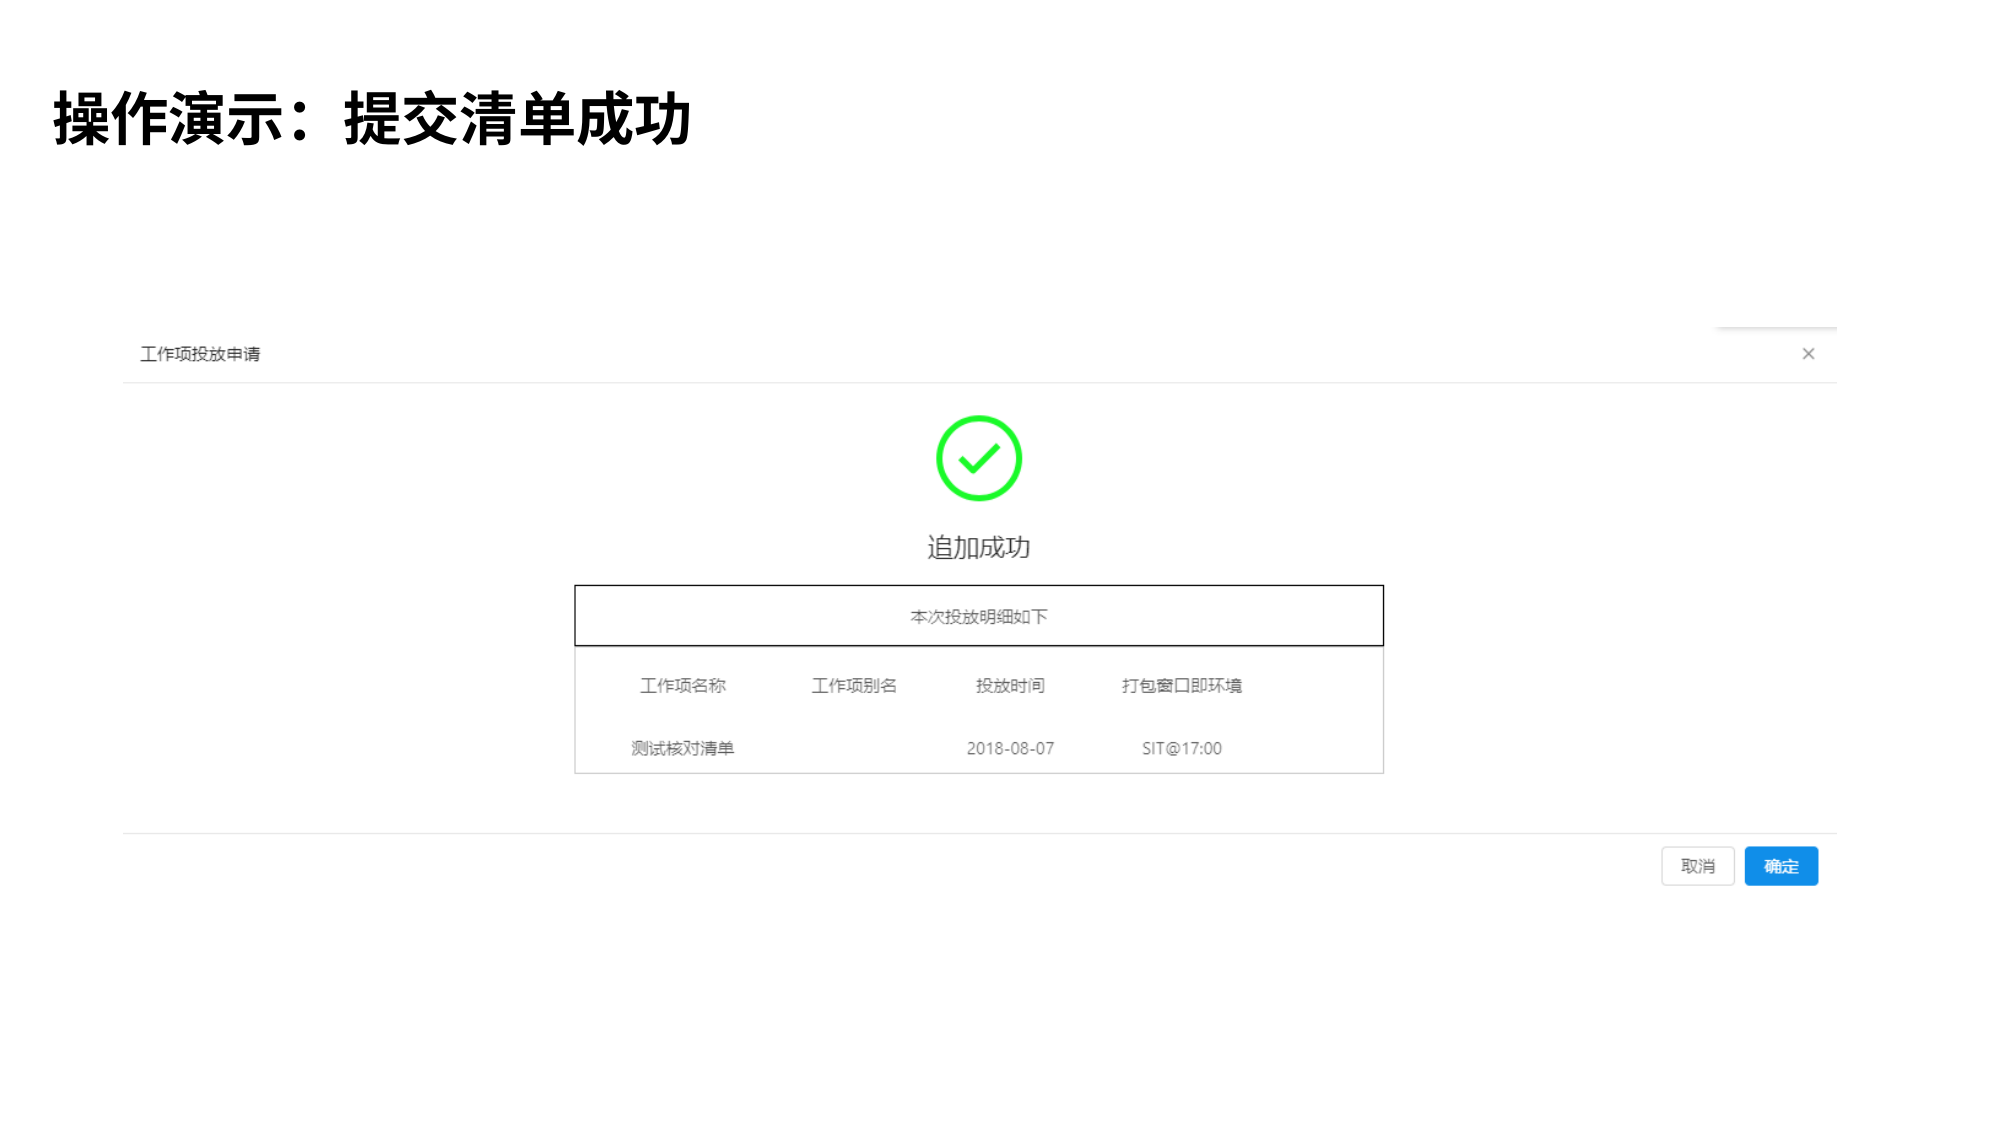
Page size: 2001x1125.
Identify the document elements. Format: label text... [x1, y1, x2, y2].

title 操作演示：提交清单成功 [37, 52, 1762, 192]
picture [123, 327, 1837, 892]
